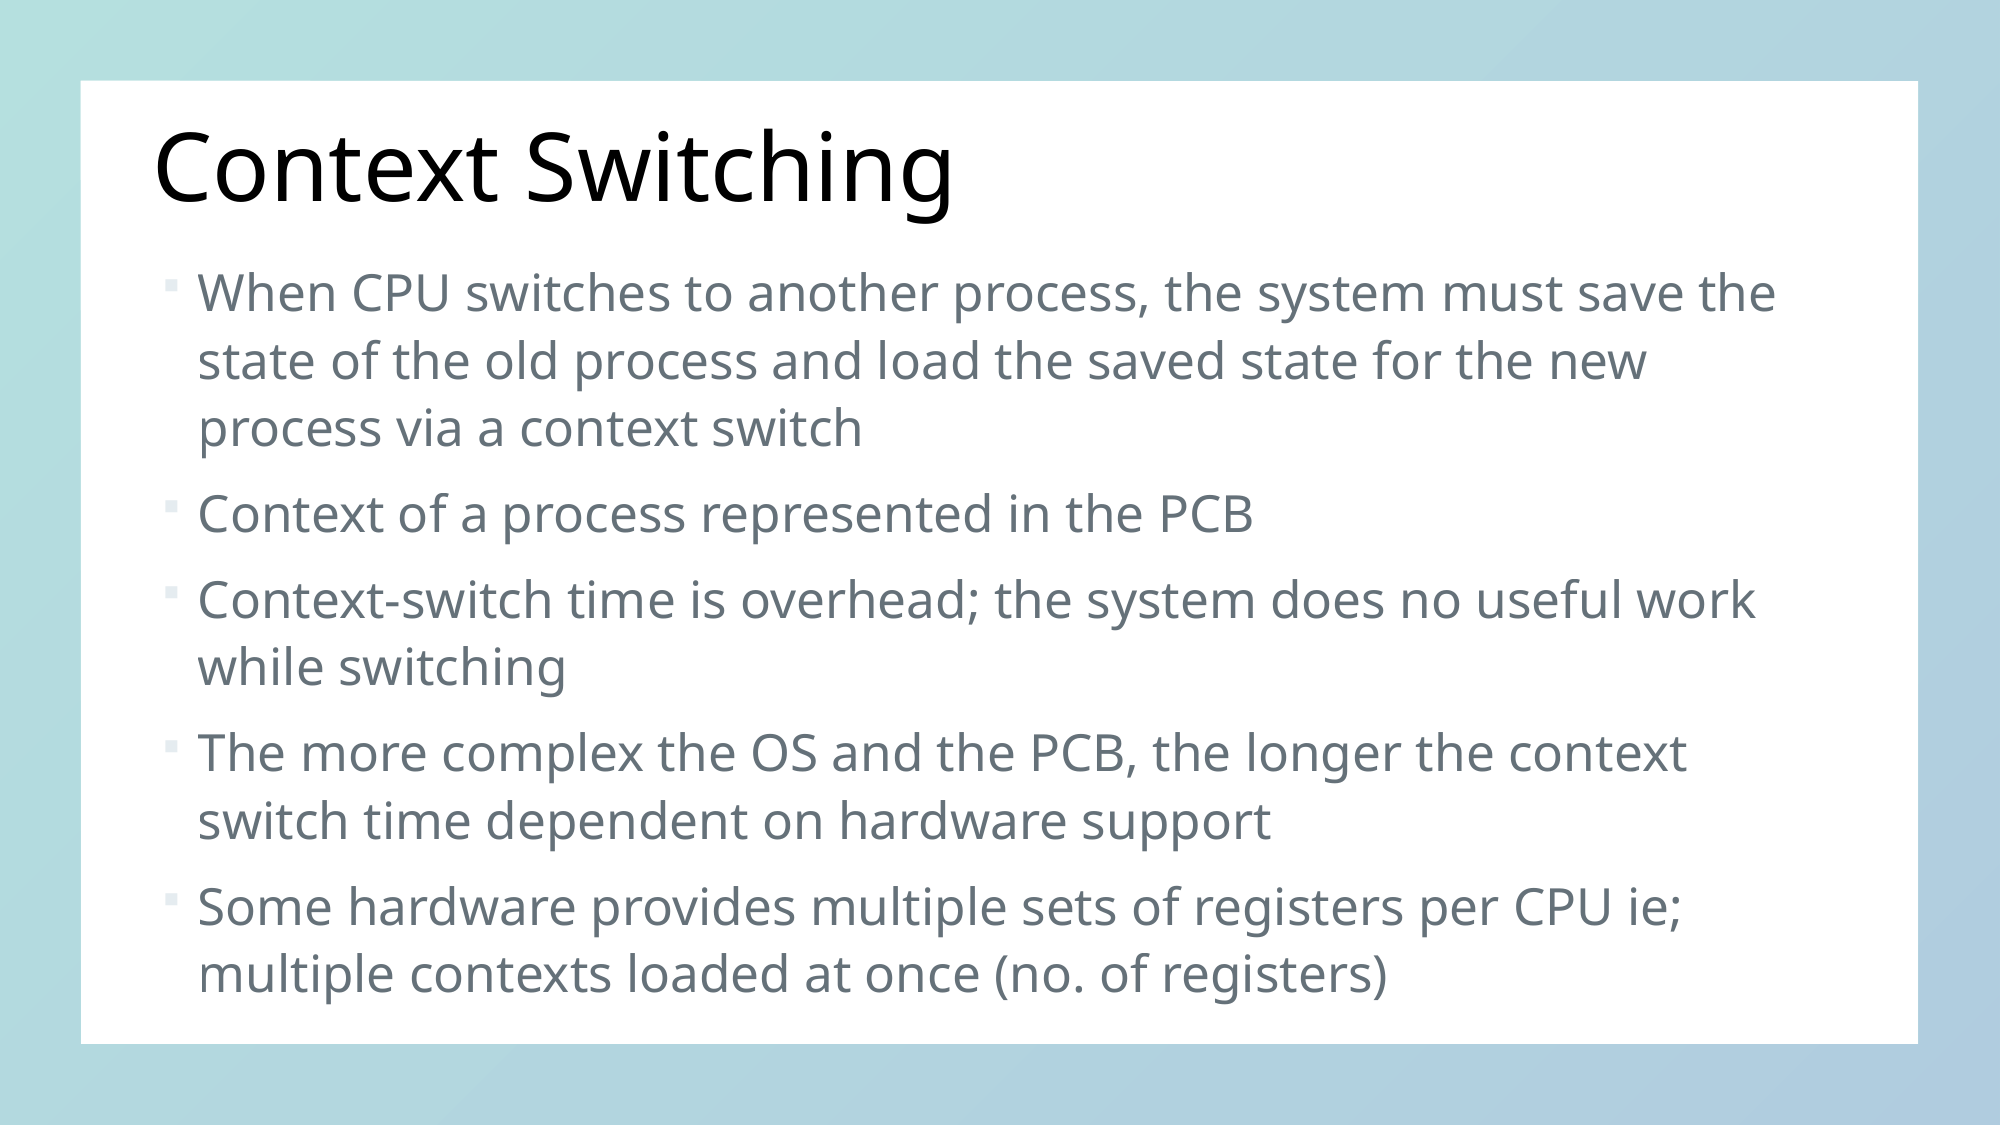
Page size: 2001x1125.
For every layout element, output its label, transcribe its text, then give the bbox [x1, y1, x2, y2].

title Context Switching [137, 111, 1863, 231]
list When CPU switches to another process, the system must save the state of the old process and load the saved state for the new process via a context switch Context of a process represented in the PCB Context-switch time is overhead; the system does no useful work while switching The more complex the OS and the PCB, the longer the context switch time dependent on hardware support Some hardware provides multiple sets of registers per CPU ie; multiple contexts loaded at once (no. of registers) [111, 246, 1837, 1014]
